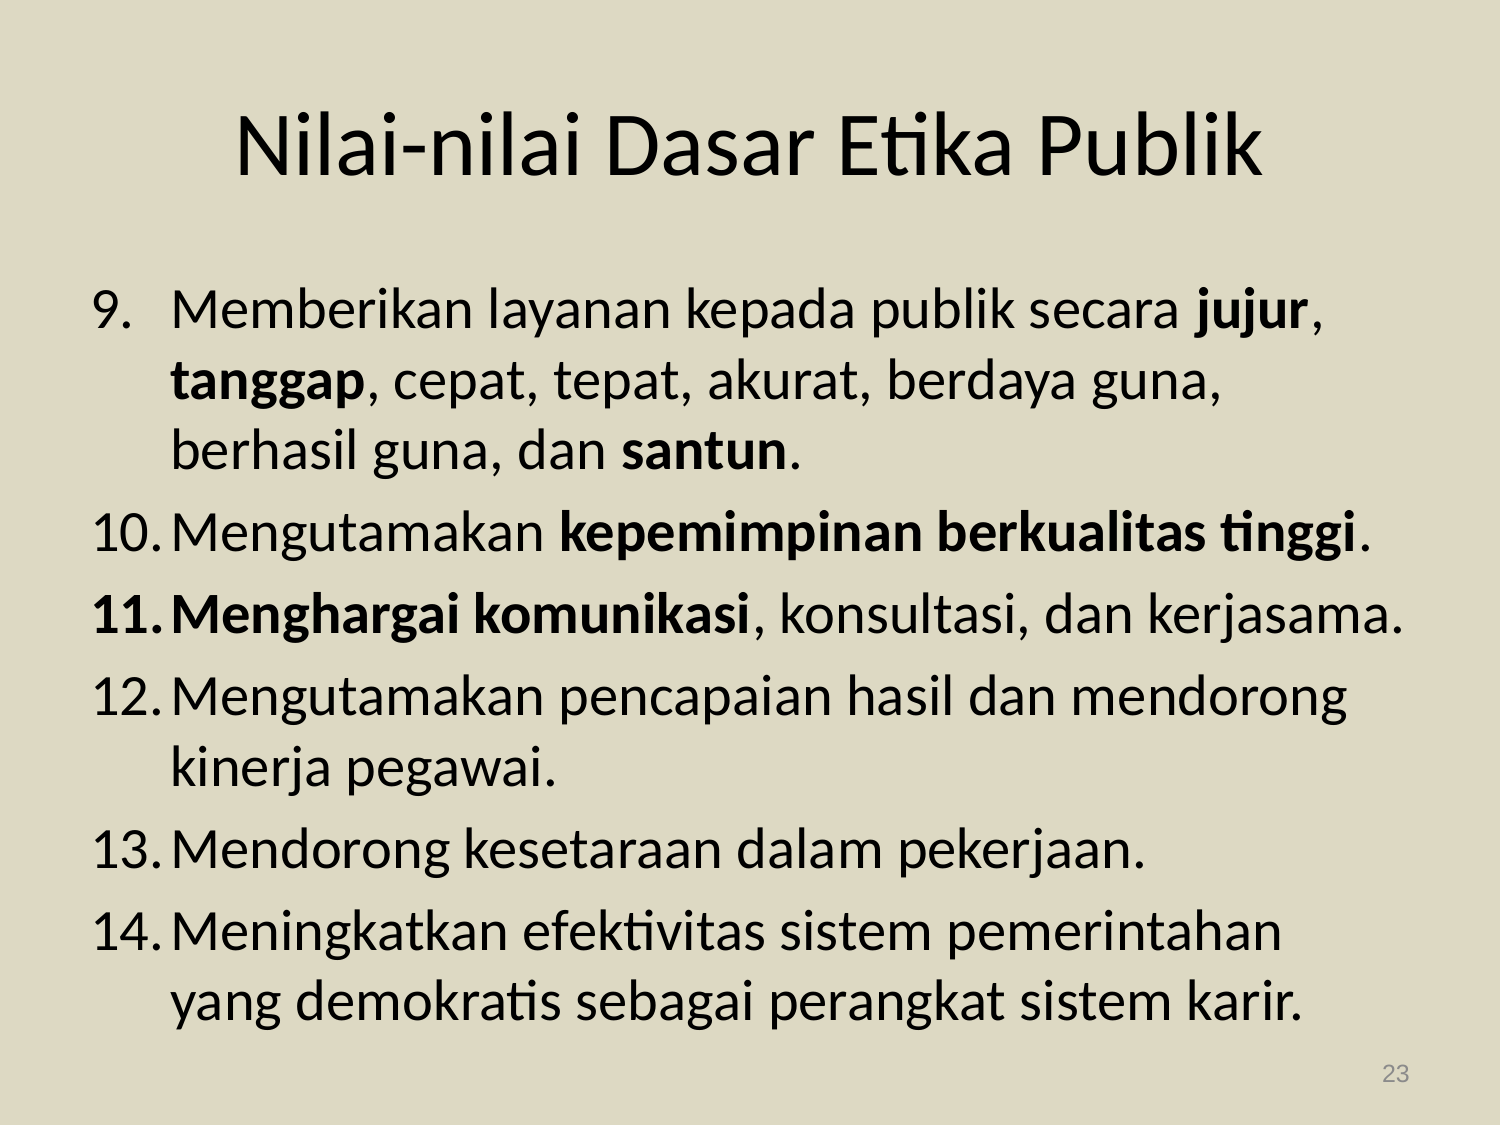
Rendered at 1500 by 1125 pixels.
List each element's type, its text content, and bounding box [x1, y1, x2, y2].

slide_number 23 [1074, 1042, 1425, 1103]
title Nilai-nilai Dasar Etika Publik [75, 45, 1425, 233]
list Memberikan layanan kepada publik secara jujur, tanggap, cepat, tepat, akurat, berdaya guna, berhasil guna, dan santun. Mengutamakan kepemimpinan berkualitas tinggi. Menghargai komunikasi, konsultasi, dan kerjasama. Mengutamakan pencapaian hasil dan mendorong kinerja pegawai. Mendorong kesetaraan dalam pekerjaan. Meningkatkan efektivitas sistem pemerintahan yang demokratis sebagai perangkat sistem karir. [75, 262, 1425, 1075]
